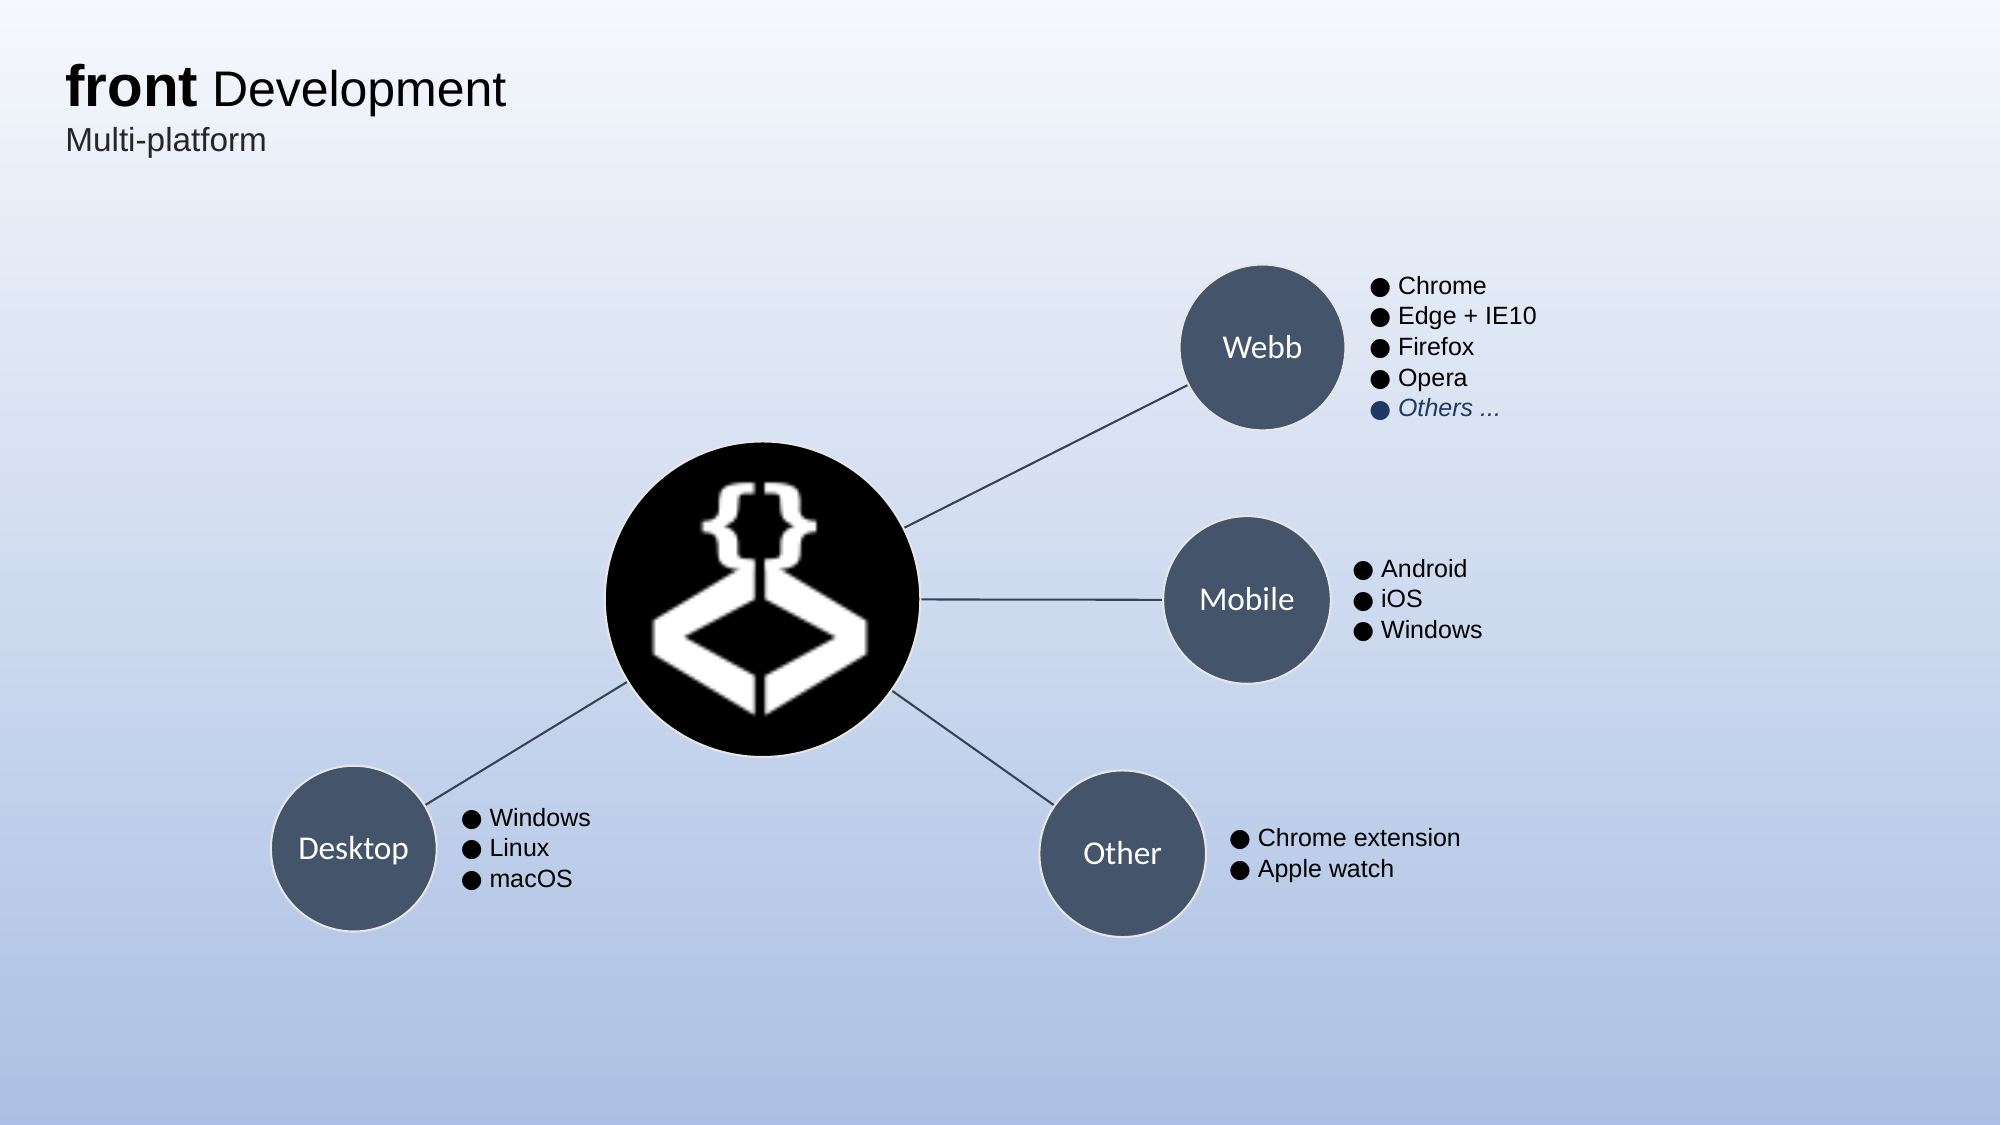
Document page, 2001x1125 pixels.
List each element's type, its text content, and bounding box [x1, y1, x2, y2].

text_box front Development Multi-platform [50, 40, 528, 166]
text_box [0, 211, 2000, 988]
